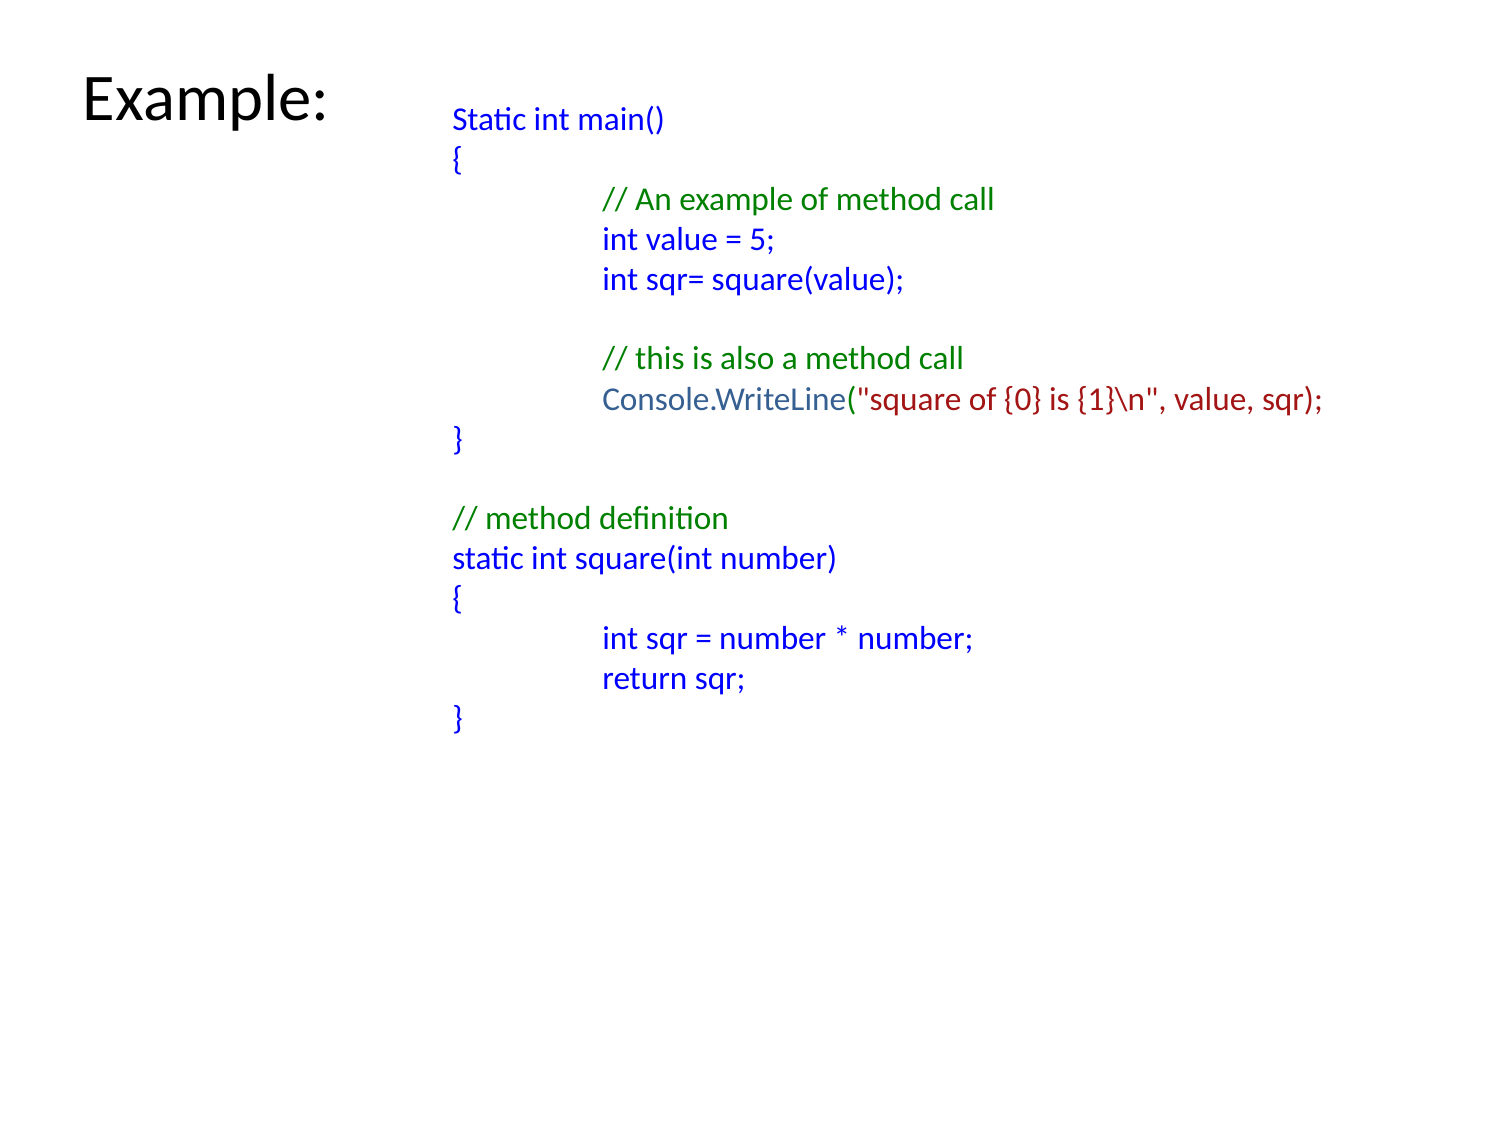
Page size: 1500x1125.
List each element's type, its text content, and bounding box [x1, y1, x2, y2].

text_box Static int main() { // An example of method call int value = 5; int sqr= square(value); // this is also a method call Console.WriteLine("square of {0} is {1}\n", value, sqr); } // method definition static int square(int number) { int sqr = number * number; return sqr; } [437, 49, 1463, 744]
title Example: [0, 0, 413, 188]
